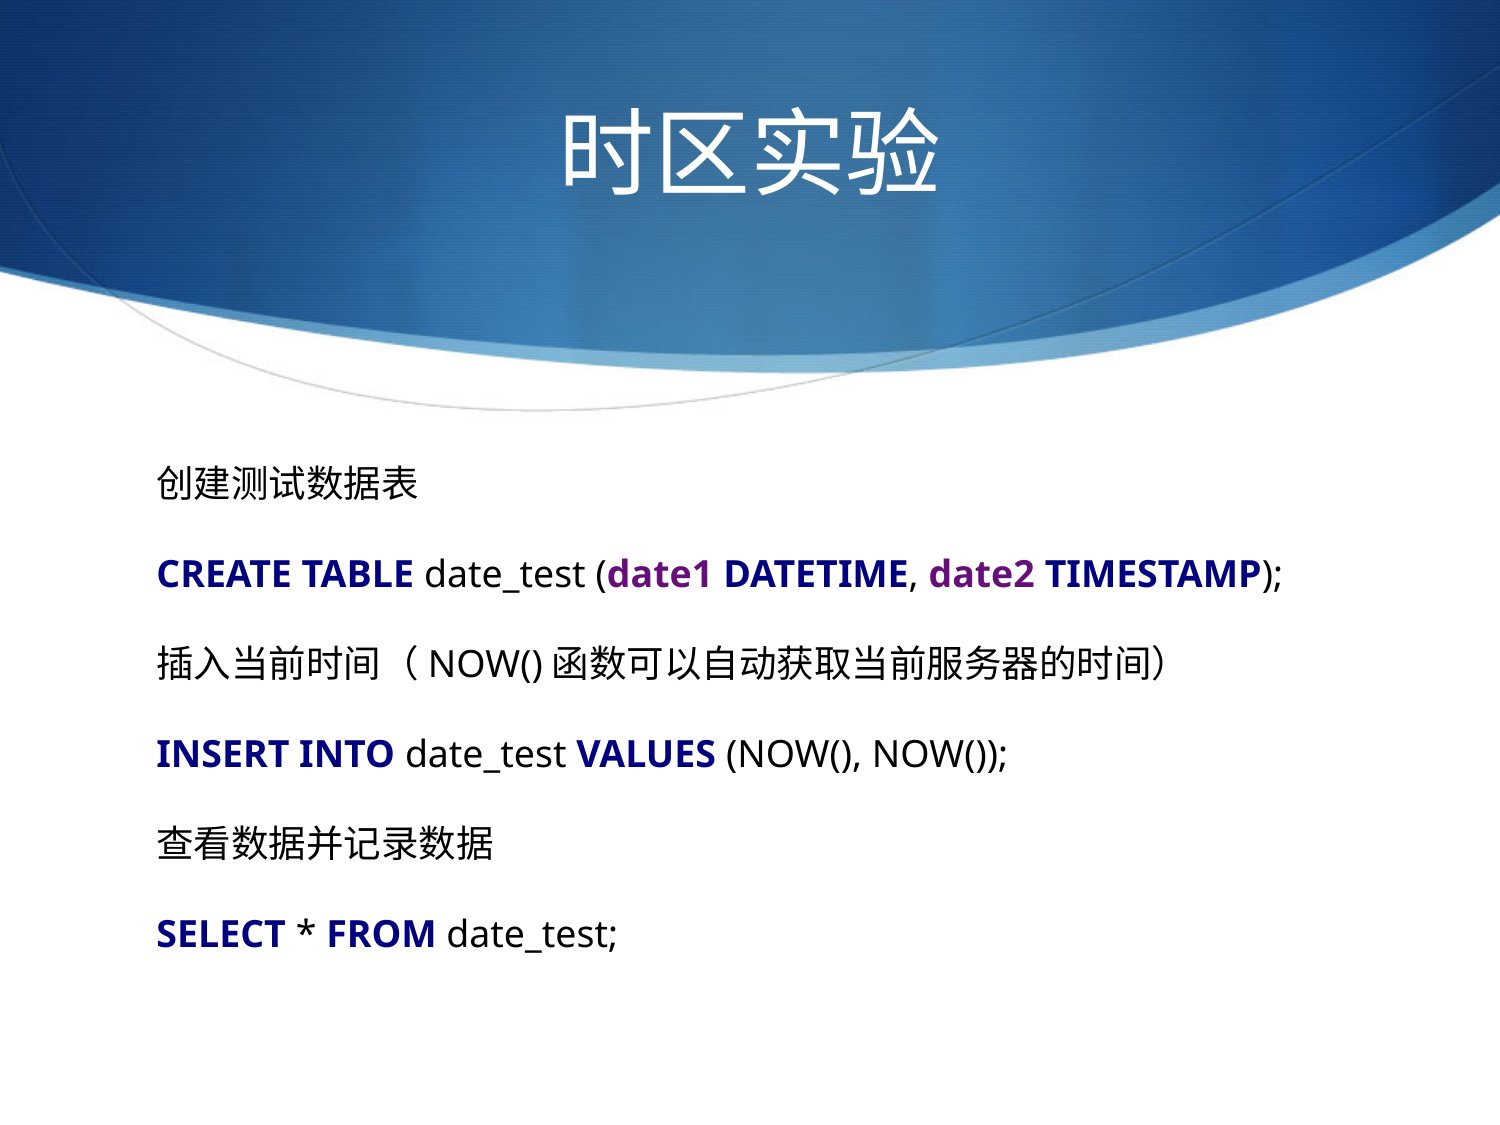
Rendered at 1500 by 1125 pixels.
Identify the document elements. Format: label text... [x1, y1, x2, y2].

title 时区实验 [75, 56, 1425, 245]
picture [0, 0, 1500, 1125]
text_box 创建测试数据表 CREATE TABLE date_test (date1 DATETIME, date2 TIMESTAMP); 插入当前时间（NOW()函数可以自动获取当前服务器的时间） INSERT INTO date_test VALUES (NOW(), NOW()); 查看数据并记录数据 SELECT * FROM date_test; [141, 452, 1332, 963]
